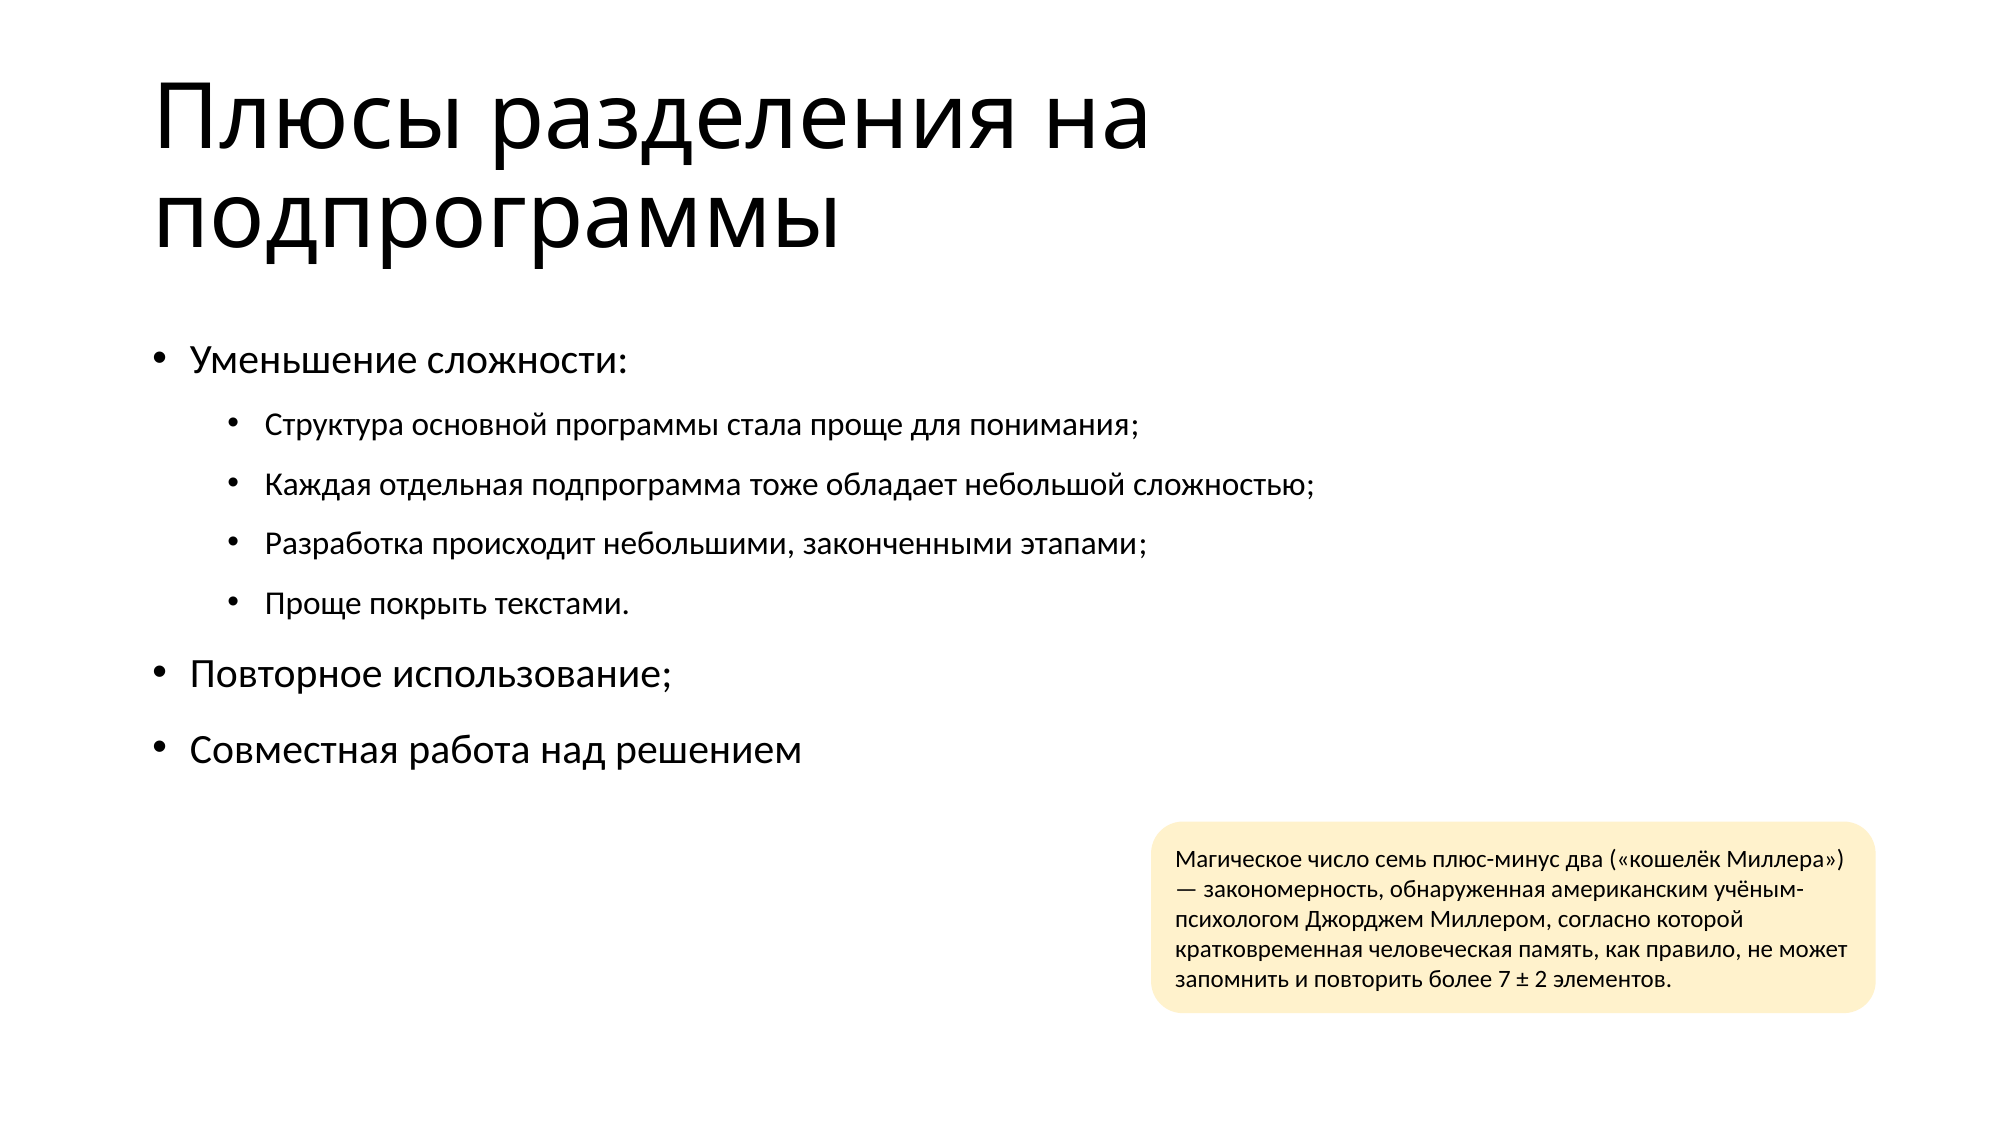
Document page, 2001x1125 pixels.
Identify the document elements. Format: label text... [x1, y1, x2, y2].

list Уменьшение сложности: Структура основной программы стала проще для понимания; Каждая отдельная подпрограмма тоже обладает небольшой сложностью; Разработка происходит небольшими, законченными этапами; Проще покрыть текстами. Повторное использование; Совместная работа над решением [137, 299, 1863, 1014]
title Плюсы разделения на подпрограммы [137, 59, 1863, 278]
text_box Магическое число семь плюс-минус два («кошелёк Миллера») — закономерность, обнаруженная американским учёным-психологом Джорджем Миллером, согласно которой кратковременная человеческая память, как правило, не может запомнить и повторить более 7 ± 2 элементов. [1150, 820, 1877, 1015]
